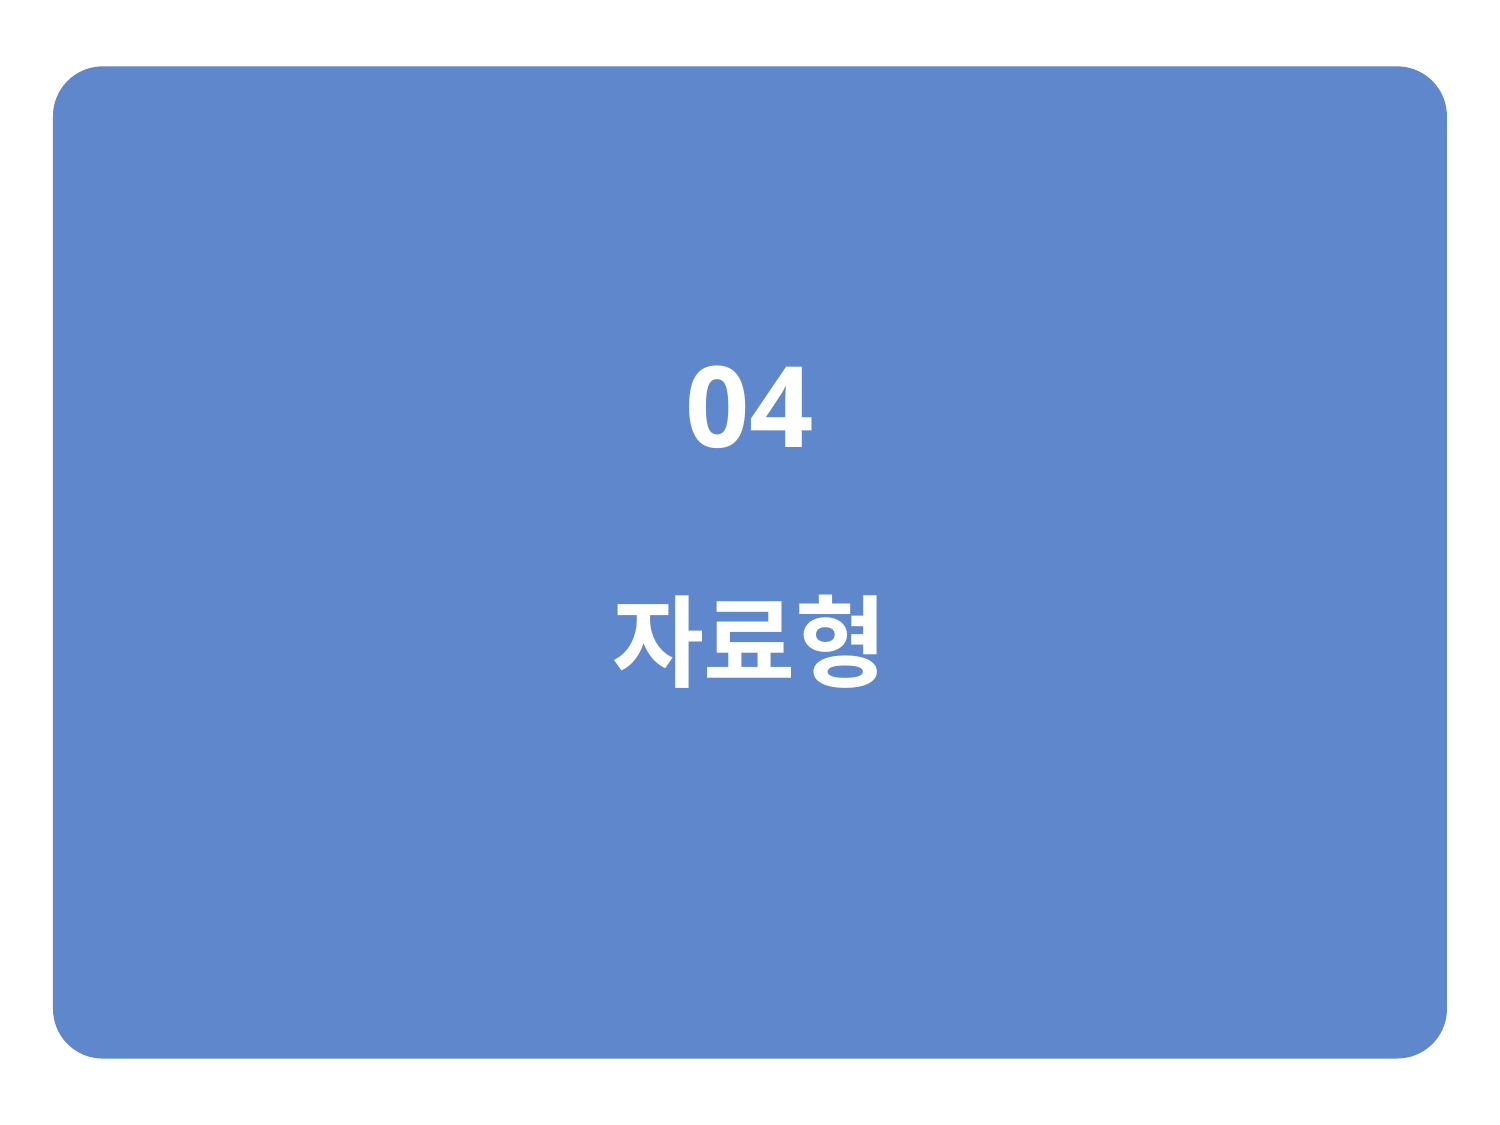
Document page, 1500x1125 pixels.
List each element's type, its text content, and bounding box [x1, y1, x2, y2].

list 04 [117, 325, 1383, 480]
list 자료형 [117, 562, 1383, 717]
